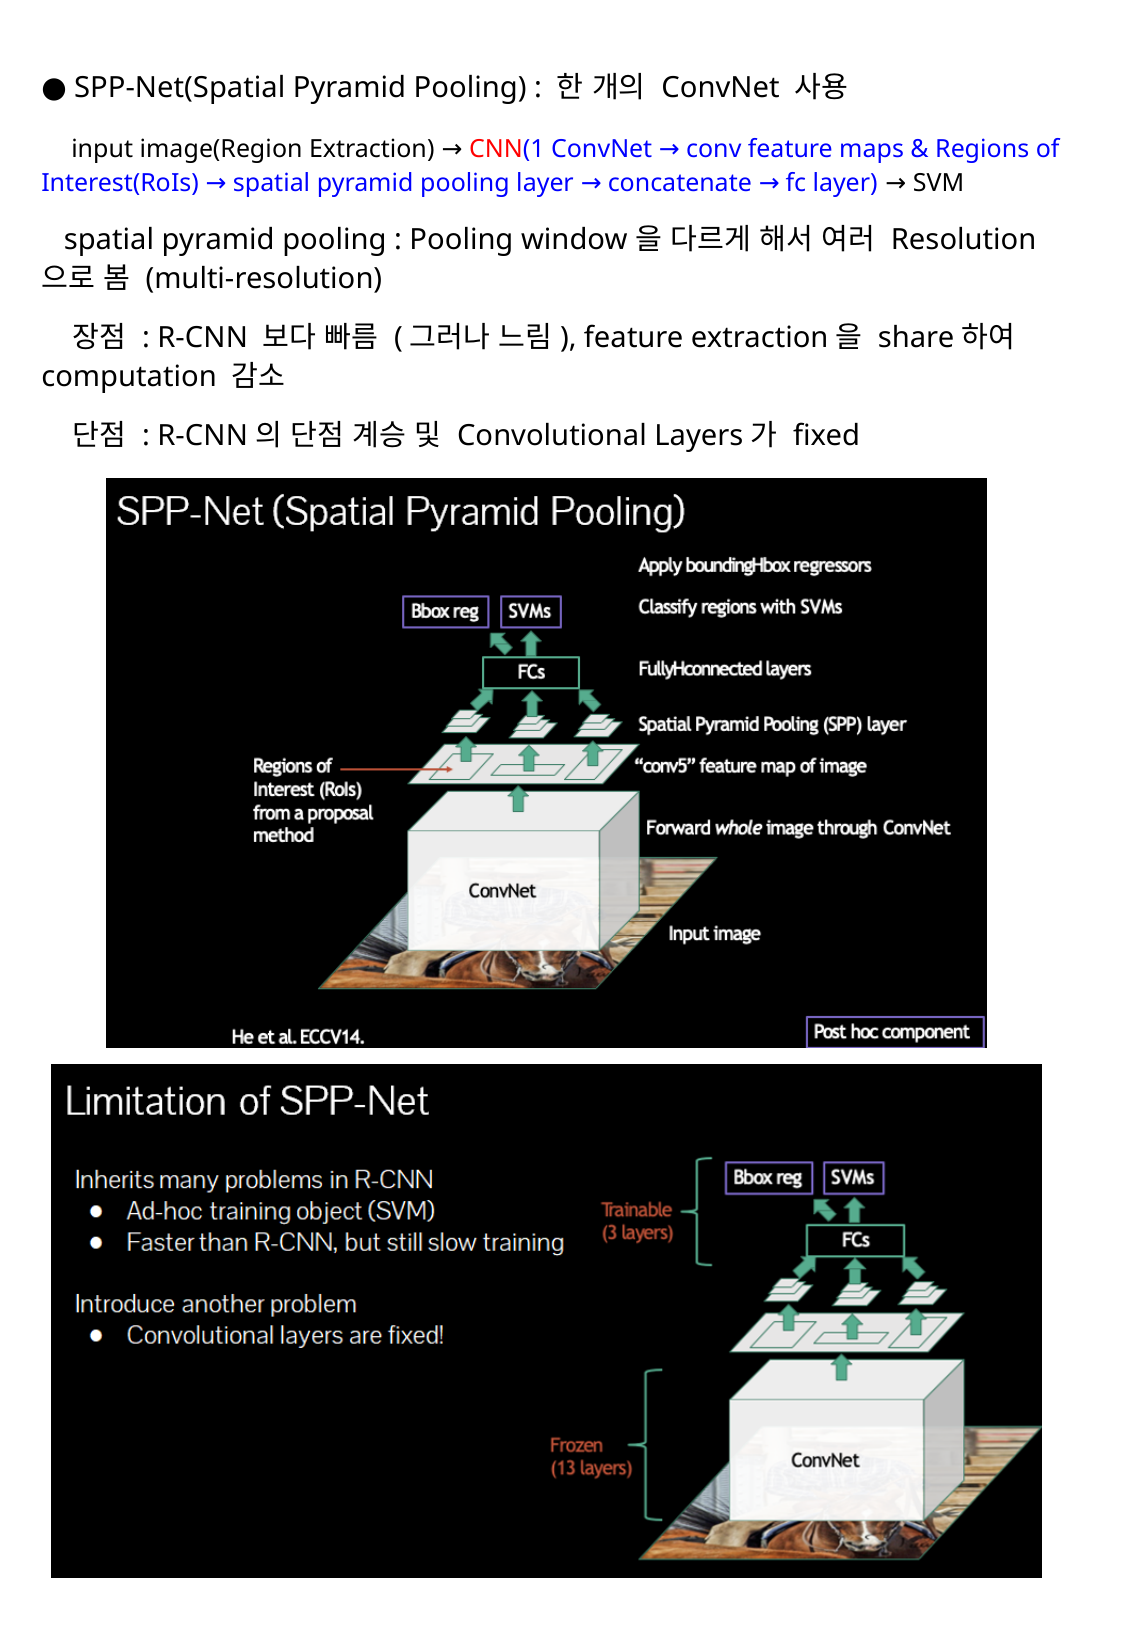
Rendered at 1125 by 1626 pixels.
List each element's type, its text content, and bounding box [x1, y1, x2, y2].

picture [51, 1064, 1042, 1578]
picture [106, 478, 987, 1048]
text_box ● SPP-Net(Spatial Pyramid Pooling) : 한 개의 ConvNet 사용 input image(Region Extraction) → CNN(1 ConvNet → conv feature maps & Regions of Interest(RoIs) → spatial pyramid pooling layer → concatenate → fc layer) → SVM spatial pyramid pooling : Pooling window을 다르게 해서 여러 Resolution으로 봄 (multi-resolution) 장점 : R-CNN 보다 빠름 (그러나 느림), feature extraction을 share하여 computation 감소 단점 : R-CNN의 단점 계승 및 Convolutional Layers가 fixed [26, 57, 1102, 568]
